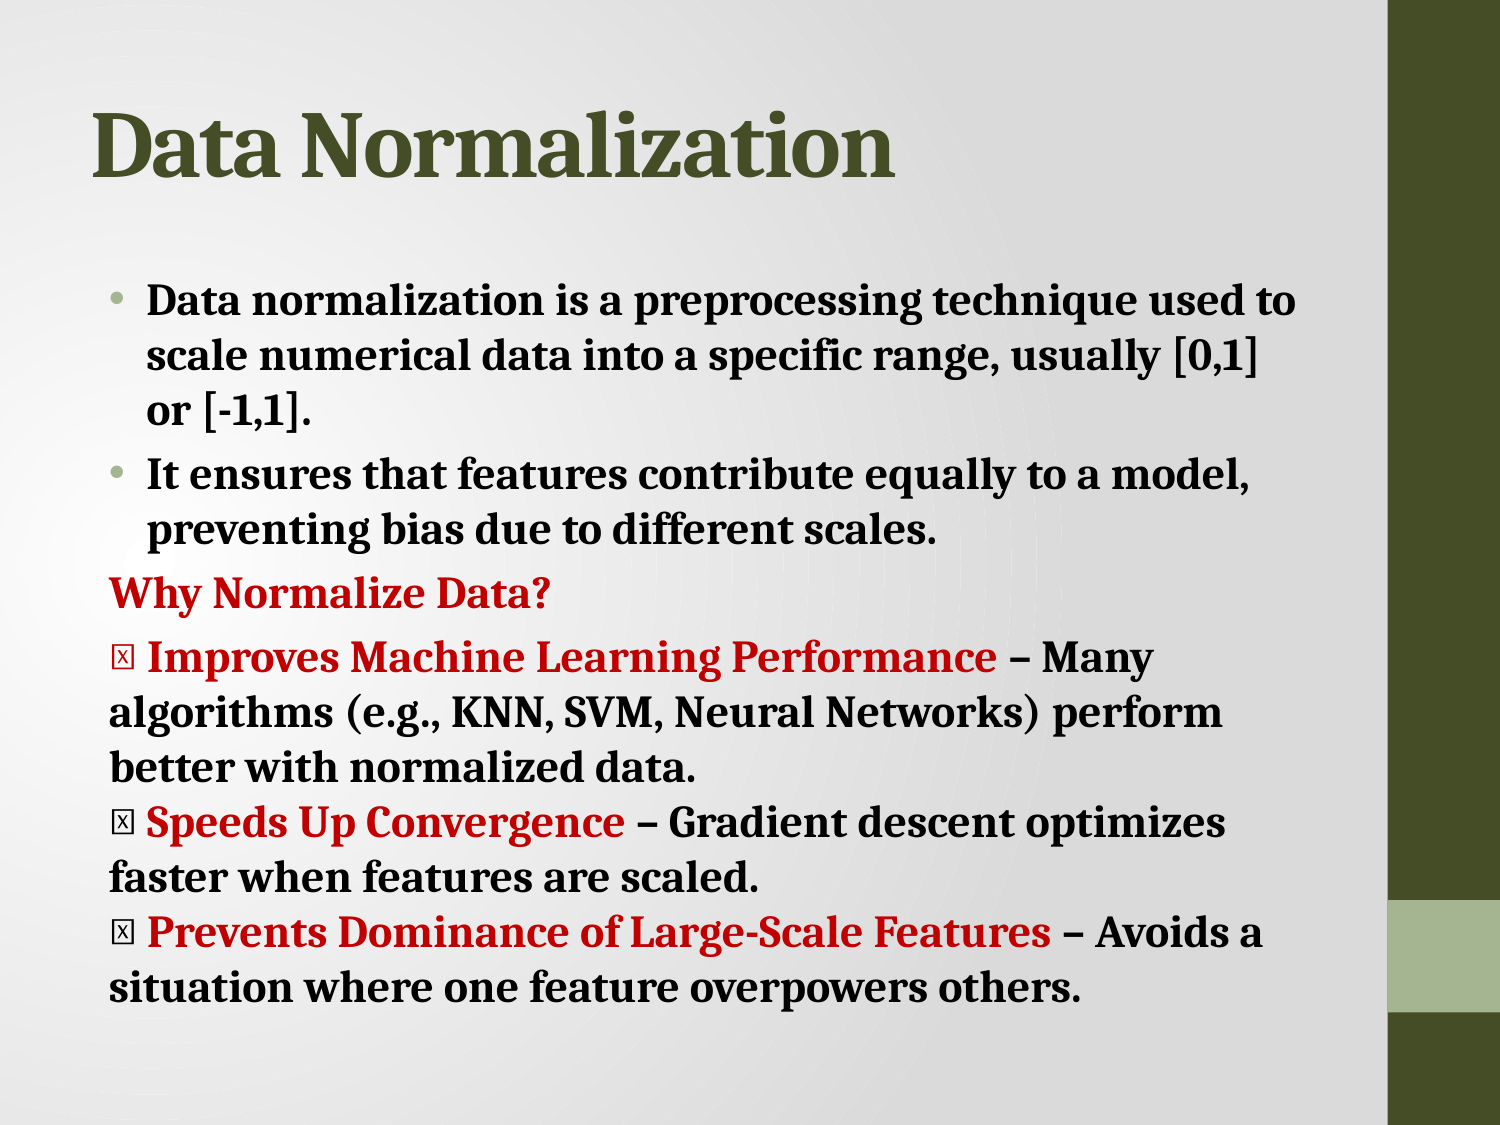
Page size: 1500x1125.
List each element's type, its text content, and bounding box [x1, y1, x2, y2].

title Data Normalization [75, 45, 1325, 233]
list Data normalization is a preprocessing technique used to scale numerical data into a specific range, usually [0,1] or [-1,1]. It ensures that features contribute equally to a model, preventing bias due to different scales. Why Normalize Data? ✅ Improves Machine Learning Performance – Many algorithms (e.g., KNN, SVM, Neural Networks) perform better with normalized data. ✅ Speeds Up Convergence – Gradient descent optimizes faster when features are scaled. ✅ Prevents Dominance of Large-Scale Features – Avoids a situation where one feature overpowers others. [75, 262, 1325, 1050]
